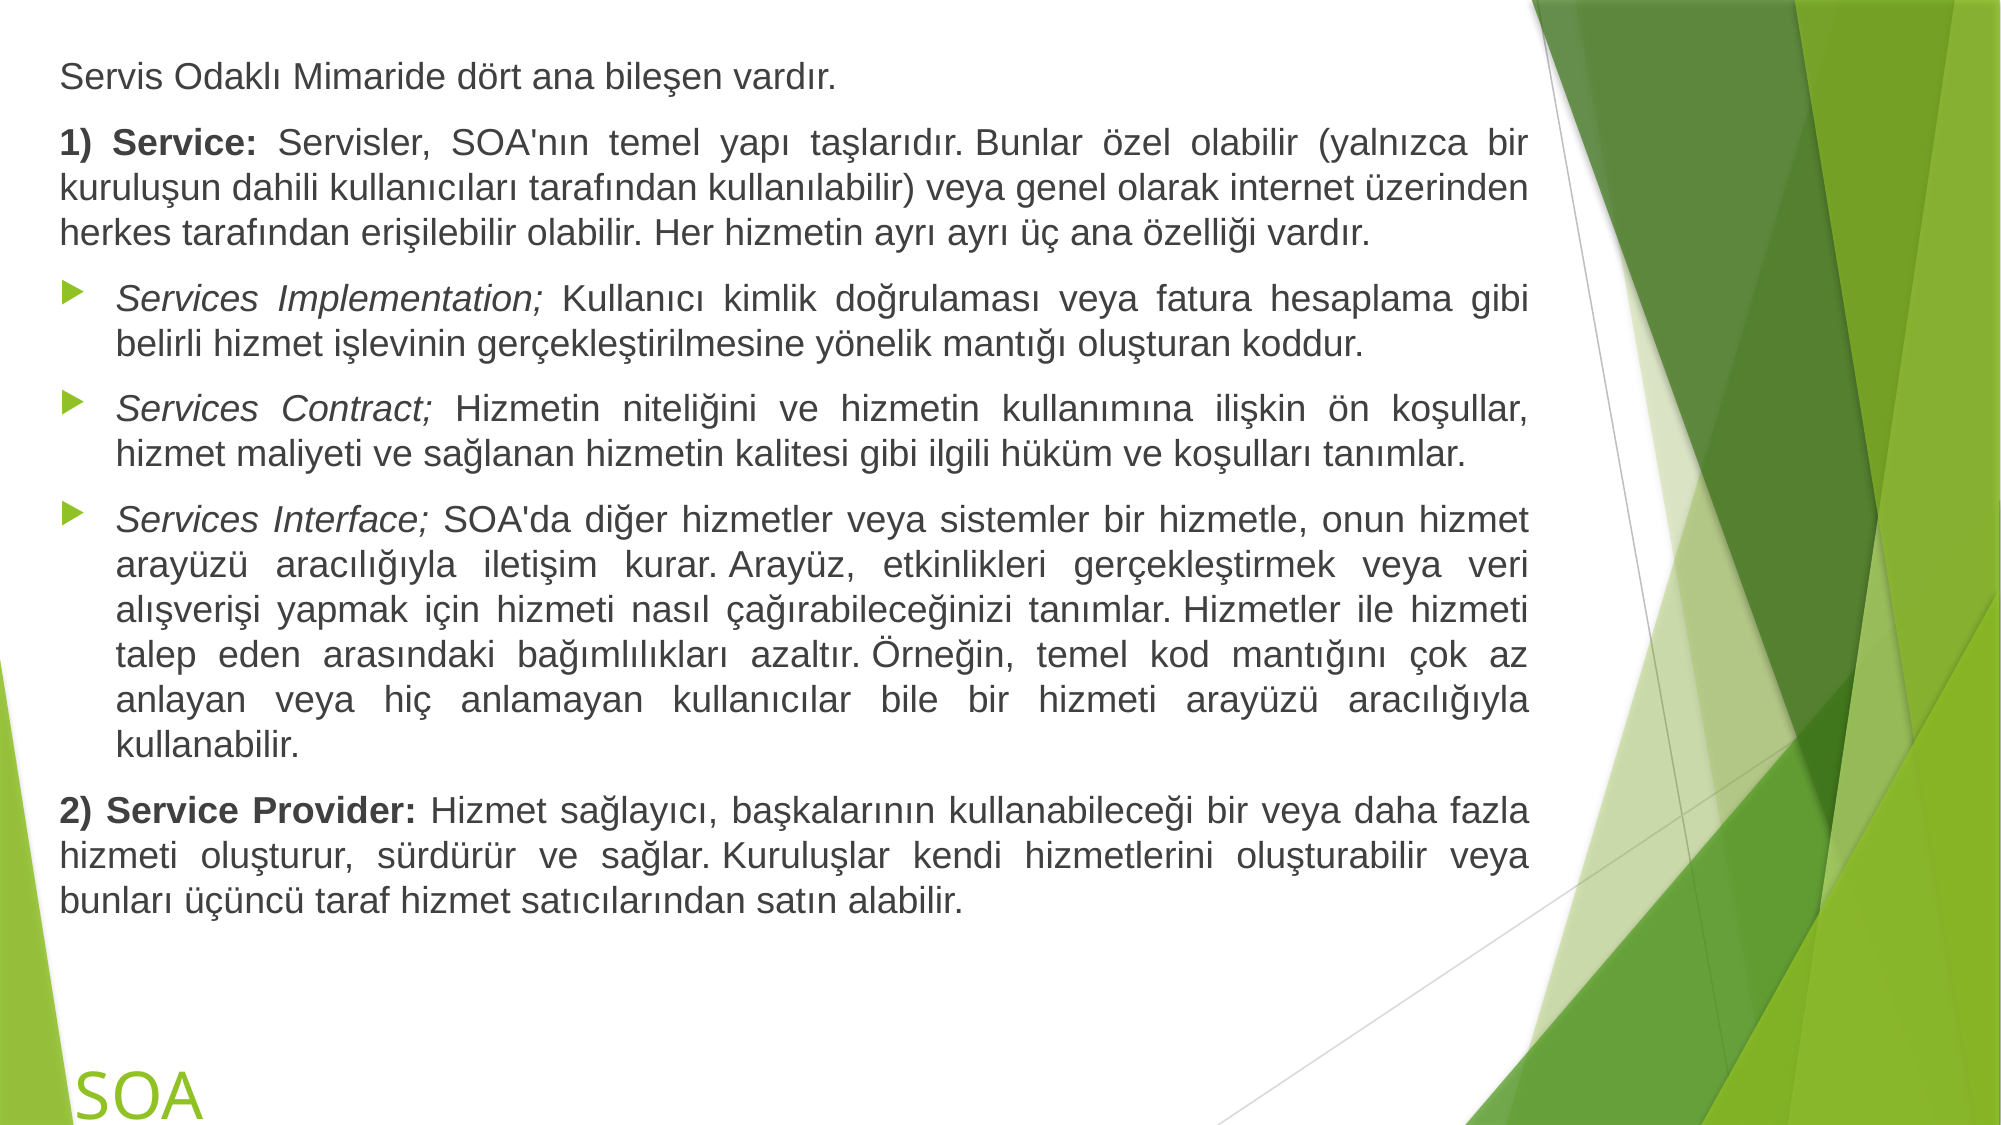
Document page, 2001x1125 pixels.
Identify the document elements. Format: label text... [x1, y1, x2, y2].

list Servis Odaklı Mimaride dört ana bileşen vardır. 1) Service: Servisler, SOA'nın temel yapı taşlarıdır. Bunlar özel olabilir (yalnızca bir kuruluşun dahili kullanıcıları tarafından kullanılabilir) veya genel olarak internet üzerinden herkes tarafından erişilebilir olabilir. Her hizmetin ayrı ayrı üç ana özelliği vardır. Services Implementation; Kullanıcı kimlik doğrulaması veya fatura hesaplama gibi belirli hizmet işlevinin gerçekleştirilmesine yönelik mantığı oluşturan koddur. Services Contract; Hizmetin niteliğini ve hizmetin kullanımına ilişkin ön koşullar, hizmet maliyeti ve sağlanan hizmetin kalitesi gibi ilgili hüküm ve koşulları tanımlar. Services Interface; SOA'da diğer hizmetler veya sistemler bir hizmetle, onun hizmet arayüzü aracılığıyla iletişim kurar. Arayüz, etkinlikleri gerçekleştirmek veya veri alışverişi yapmak için hizmeti nasıl çağırabileceğinizi tanımlar. Hizmetler ile hizmeti talep eden arasındaki bağımlılıkları azaltır. Örneğin, temel kod mantığını çok az anlayan veya hiç anlamayan kullanıcılar bile bir hizmeti arayüzü aracılığıyla kullanabilir. 2) Service Provider: Hizmet sağlayıcı, başkalarının kullanabileceği bir veya daha fazla hizmeti oluşturur, sürdürür ve sağlar. Kuruluşlar kendi hizmetlerini oluşturabilir veya bunları üçüncü taraf hizmet satıcılarından satın alabilir. [44, 44, 1545, 1032]
text_box SOA [59, 1046, 228, 1125]
